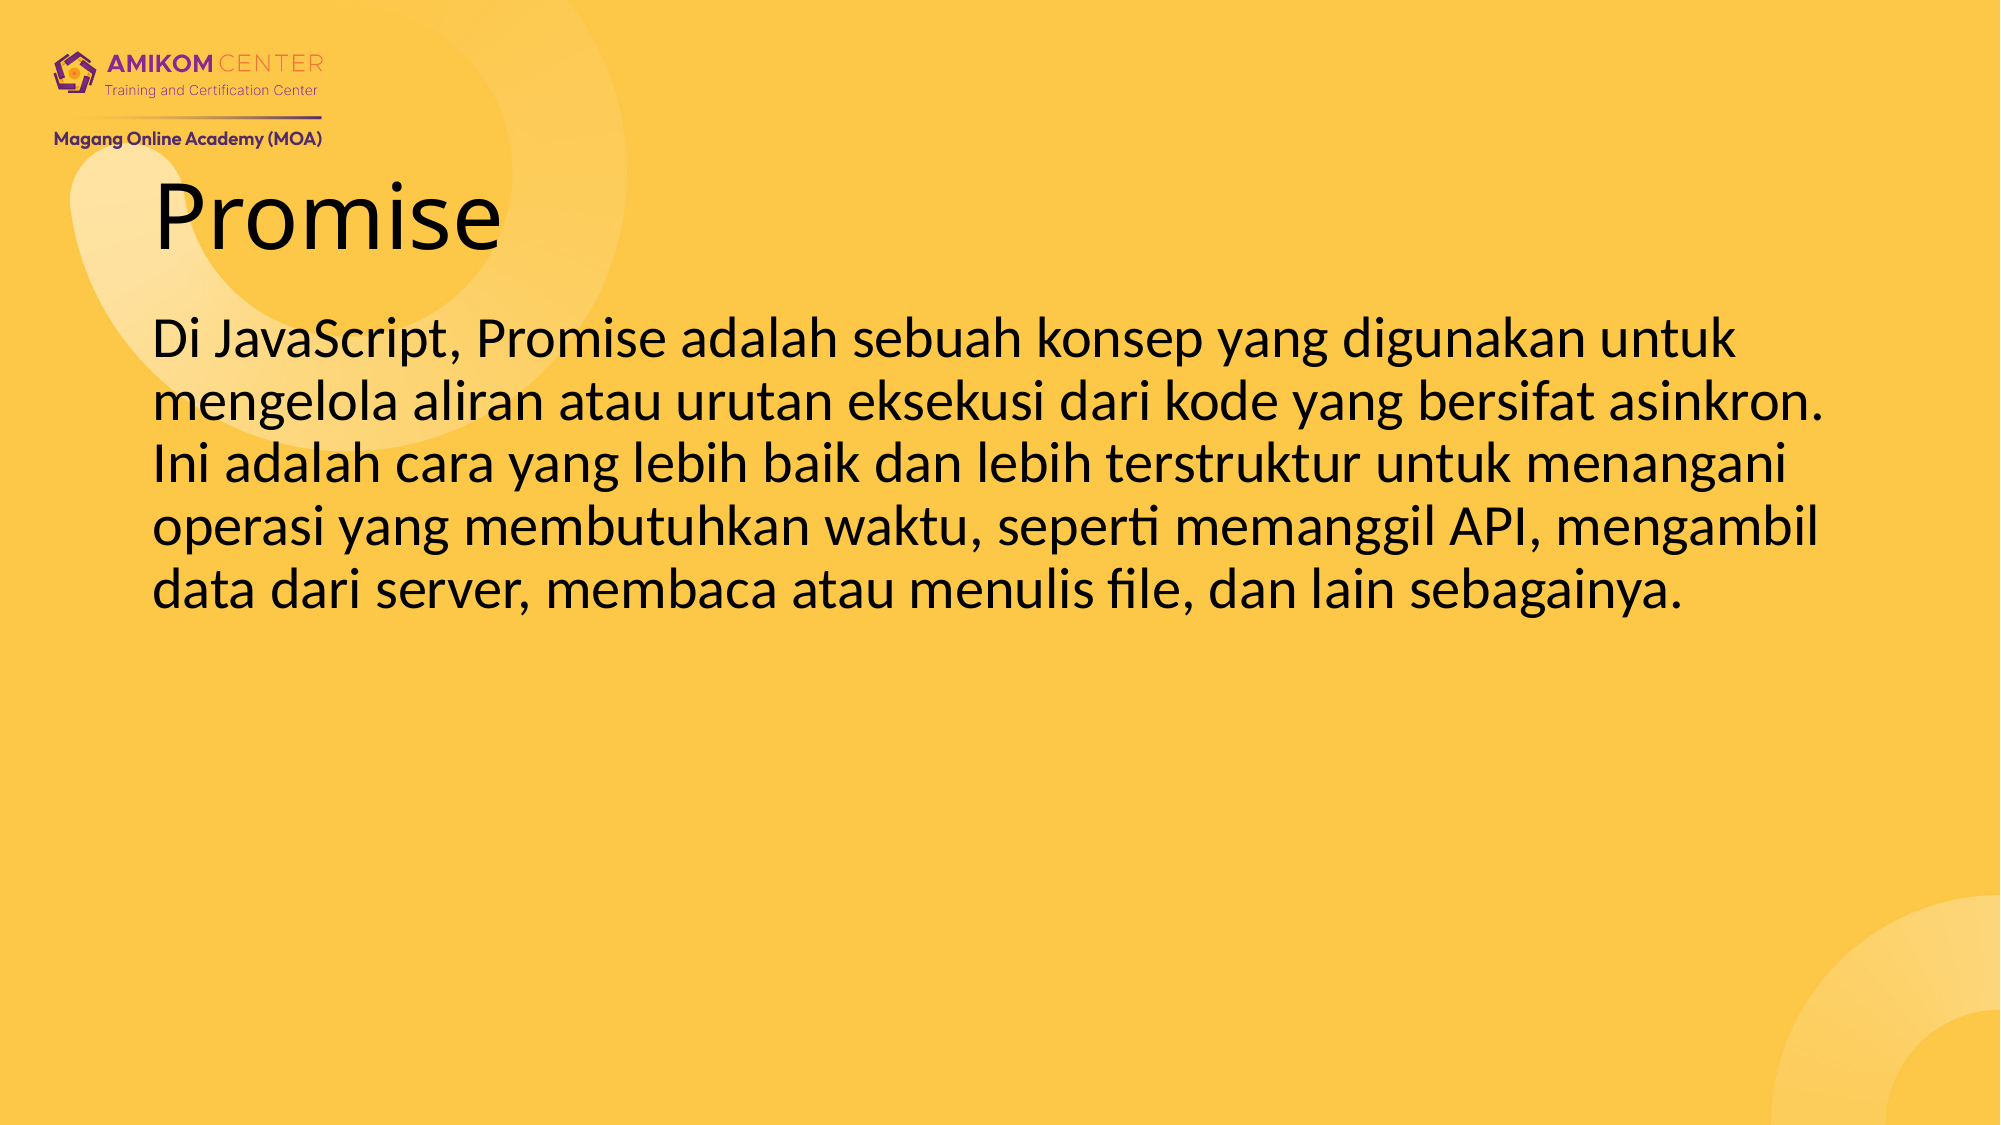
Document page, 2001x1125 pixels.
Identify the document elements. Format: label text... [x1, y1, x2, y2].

title Promise [137, 111, 1863, 299]
picture [0, 0, 2001, 1125]
list Di JavaScript, Promise adalah sebuah konsep yang digunakan untuk mengelola aliran atau urutan eksekusi dari kode yang bersifat asinkron. Ini adalah cara yang lebih baik dan lebih terstruktur untuk menangani operasi yang membutuhkan waktu, seperti memanggil API, mengambil data dari server, membaca atau menulis file, dan lain sebagainya. [137, 299, 1863, 1014]
